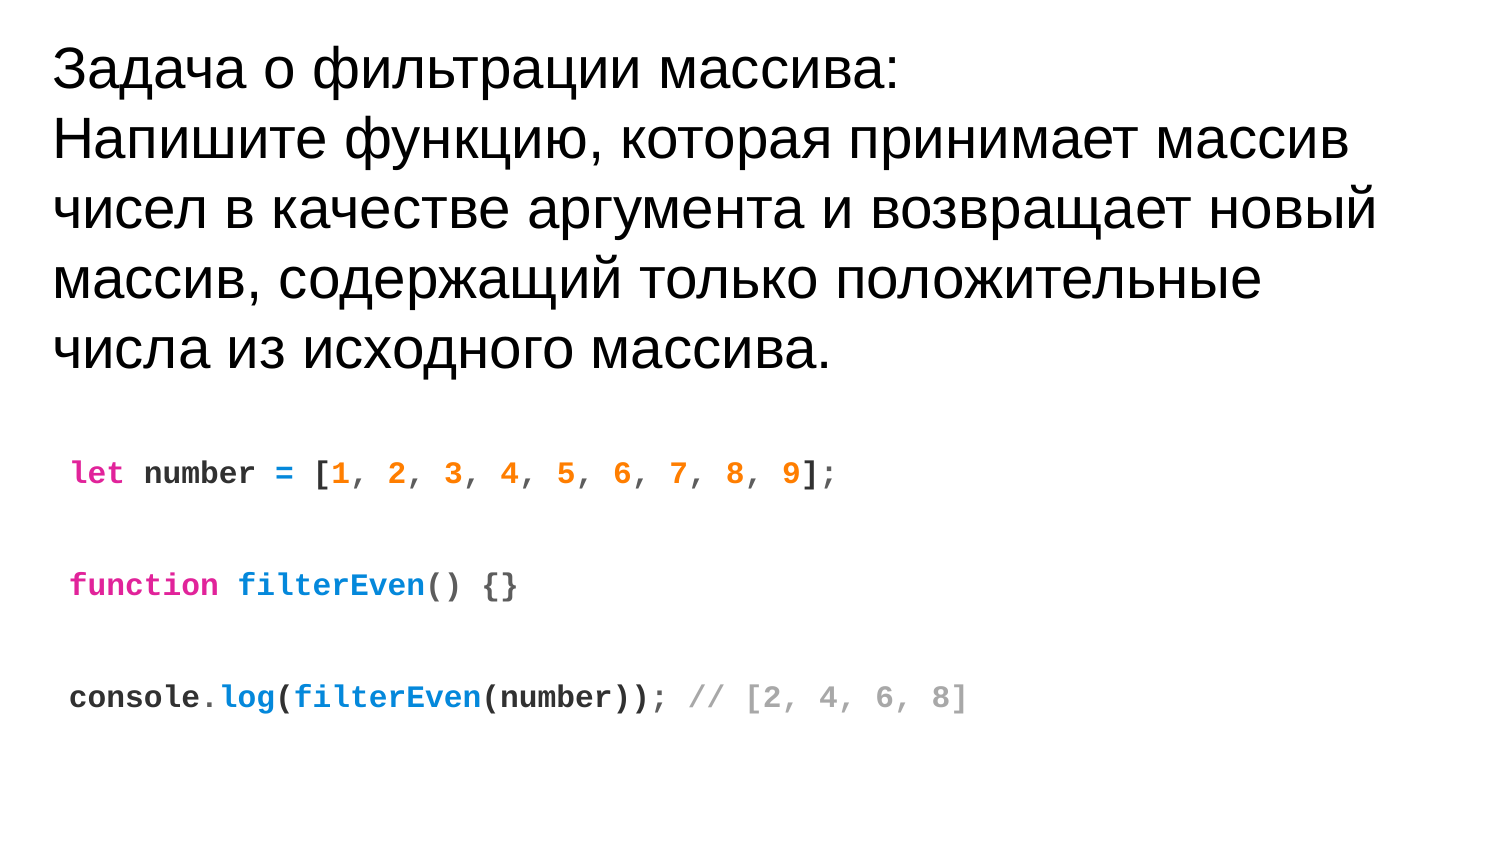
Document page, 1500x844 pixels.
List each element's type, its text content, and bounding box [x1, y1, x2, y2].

text_box let number = [1, 2, 3, 4, 5, 6, 7, 8, 9]; function filterEven() {} console.log(filterEven(number)); // [2, 4, 6, 8] [53, 418, 1404, 786]
title Задача о фильтрации массива: Напишите функцию, которая принимает массив чисел в качестве аргумента и возвращает новый массив, содержащий только положительные числа из исходного массива. [37, 15, 1435, 452]
